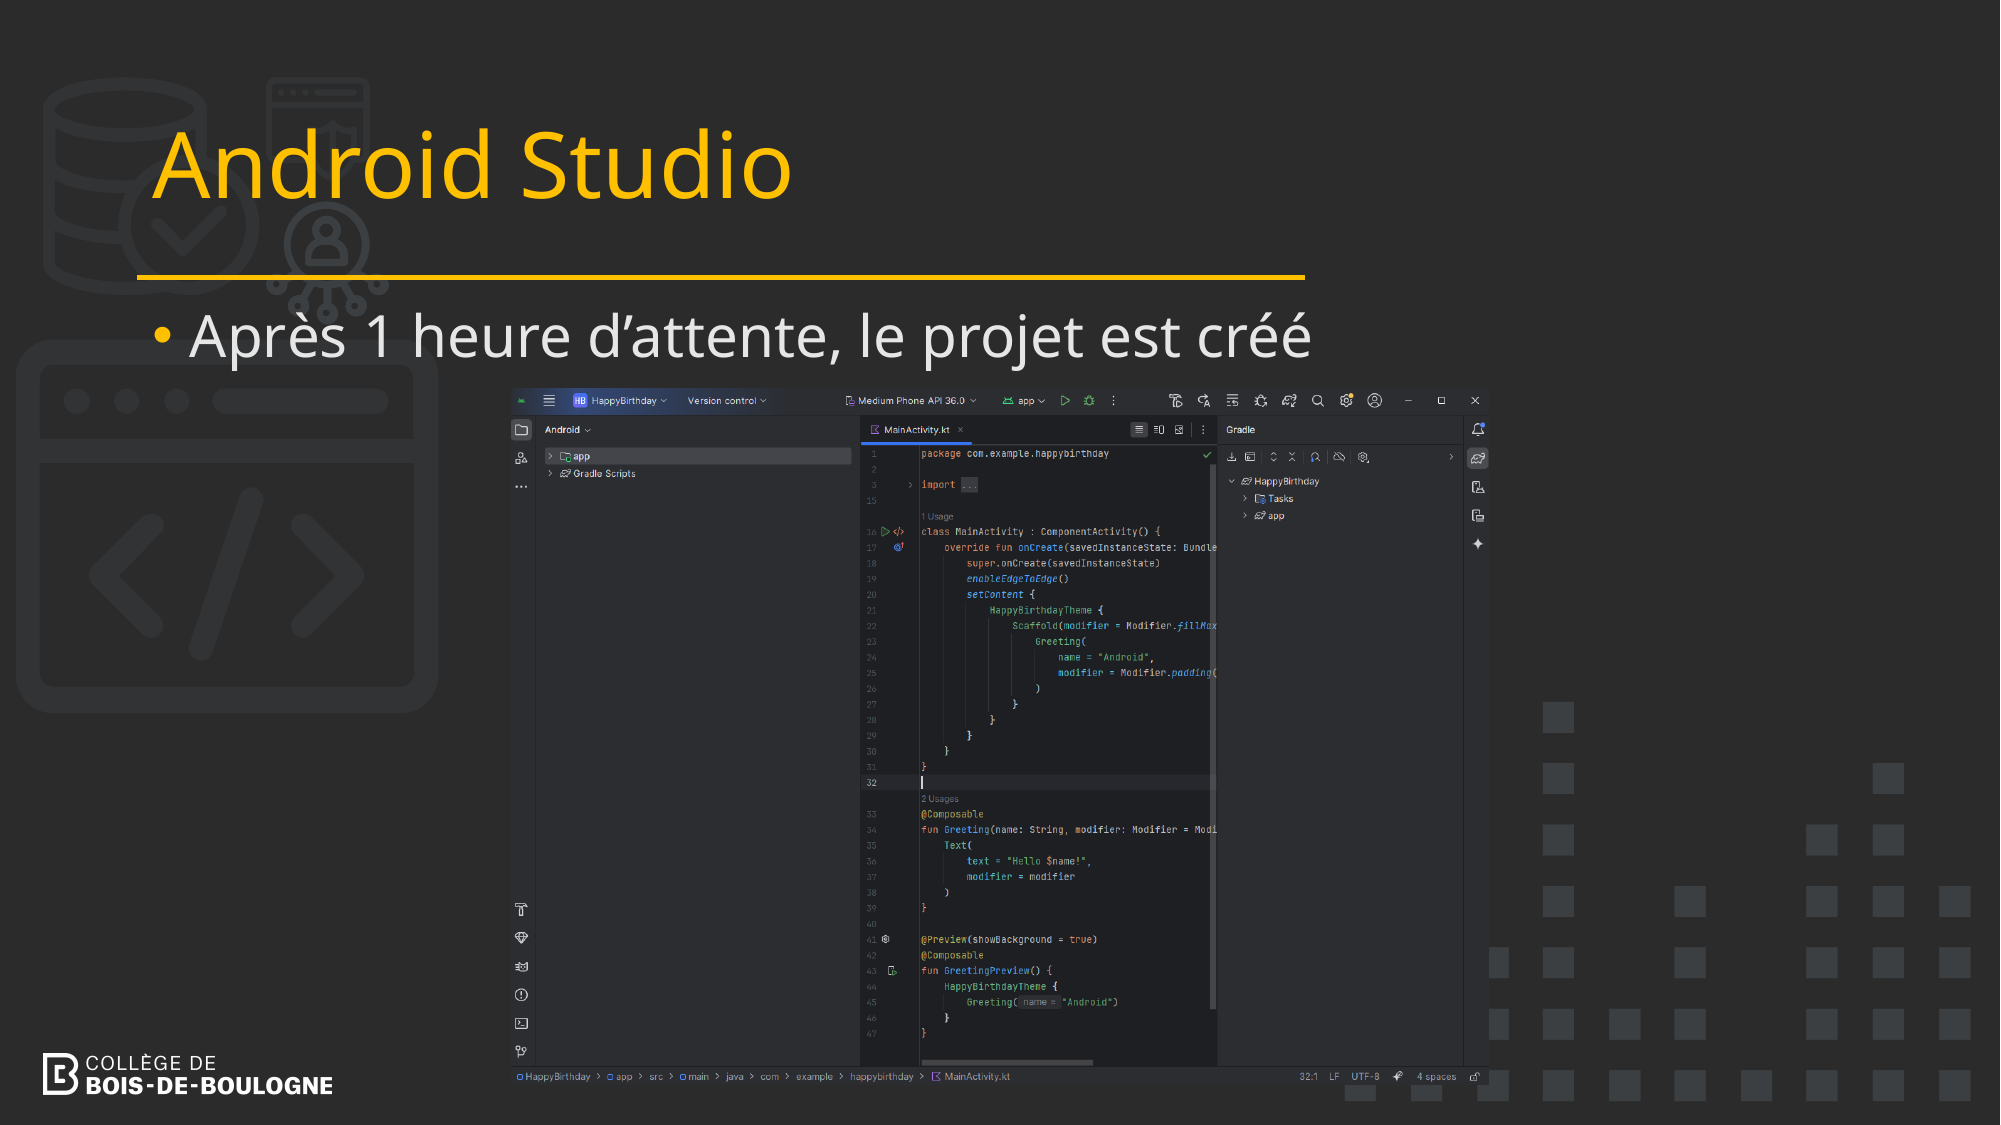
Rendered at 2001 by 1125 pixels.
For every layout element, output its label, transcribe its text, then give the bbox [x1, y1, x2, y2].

picture [43, 1053, 332, 1095]
picture [511, 388, 1489, 1085]
title Android Studio [137, 59, 1863, 278]
list Après 1 heure d’attente, le projet est créé [137, 299, 1863, 1014]
